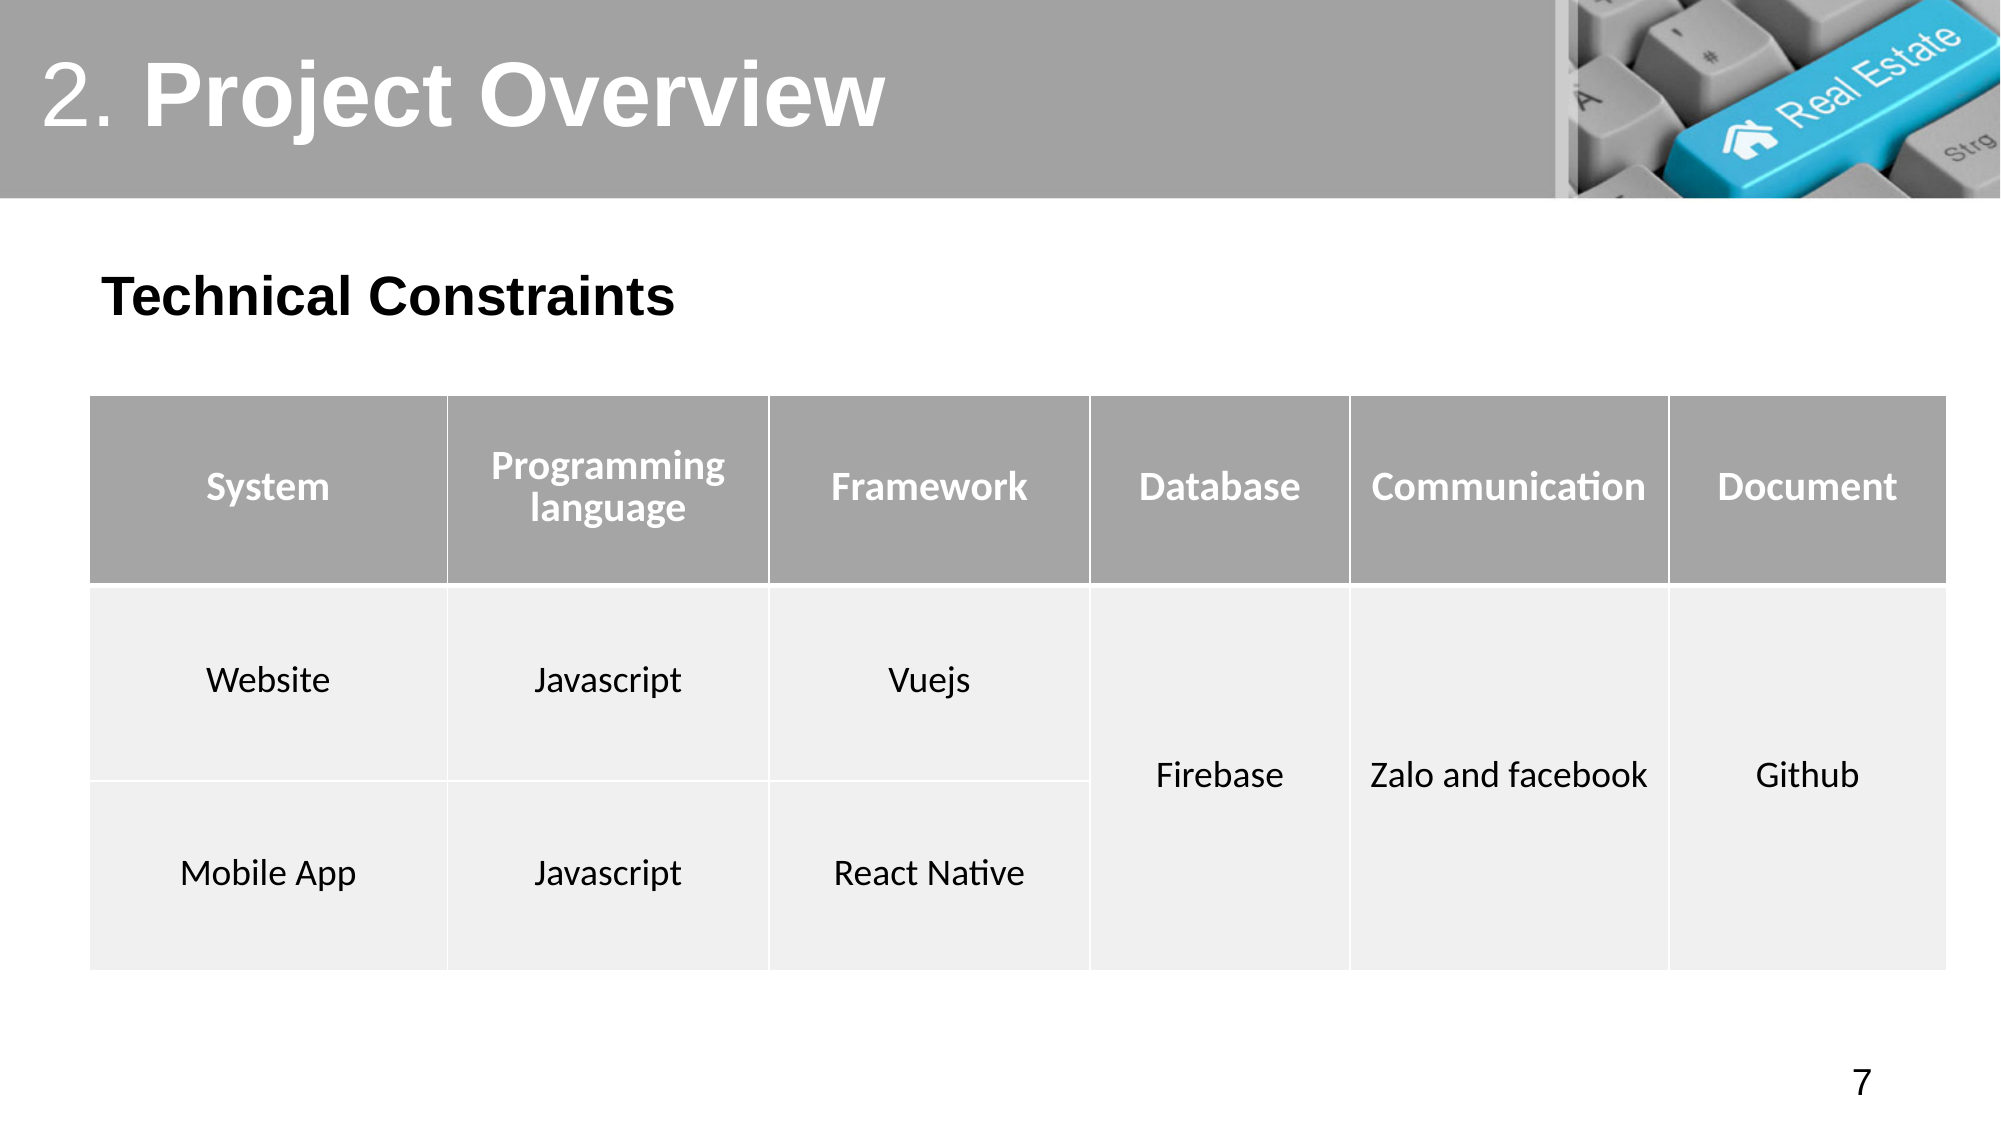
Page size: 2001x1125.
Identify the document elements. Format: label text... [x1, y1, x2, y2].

table_cell React Native [770, 782, 1089, 970]
table_header Document [1670, 396, 1946, 583]
table_cell Website [90, 588, 447, 780]
table_cell Firebase [1091, 588, 1349, 970]
table_cell Mobile App [90, 782, 447, 970]
text_box 7 [1837, 1050, 1912, 1111]
table_cell Javascript [448, 588, 768, 780]
list Technical Constraints [86, 247, 1945, 349]
table_cell Javascript [448, 782, 768, 970]
table_cell Zalo and facebook [1351, 588, 1668, 970]
title 2. Project Overview [0, 0, 2000, 194]
picture [0, 0, 2001, 1125]
table_cell Github [1670, 588, 1946, 970]
table_header Database [1091, 396, 1349, 583]
table_header Programming language [448, 396, 768, 583]
table_header System [90, 396, 447, 583]
table_header Communication [1351, 396, 1668, 583]
table_cell Vuejs [770, 588, 1089, 780]
table_header Framework [770, 396, 1089, 583]
